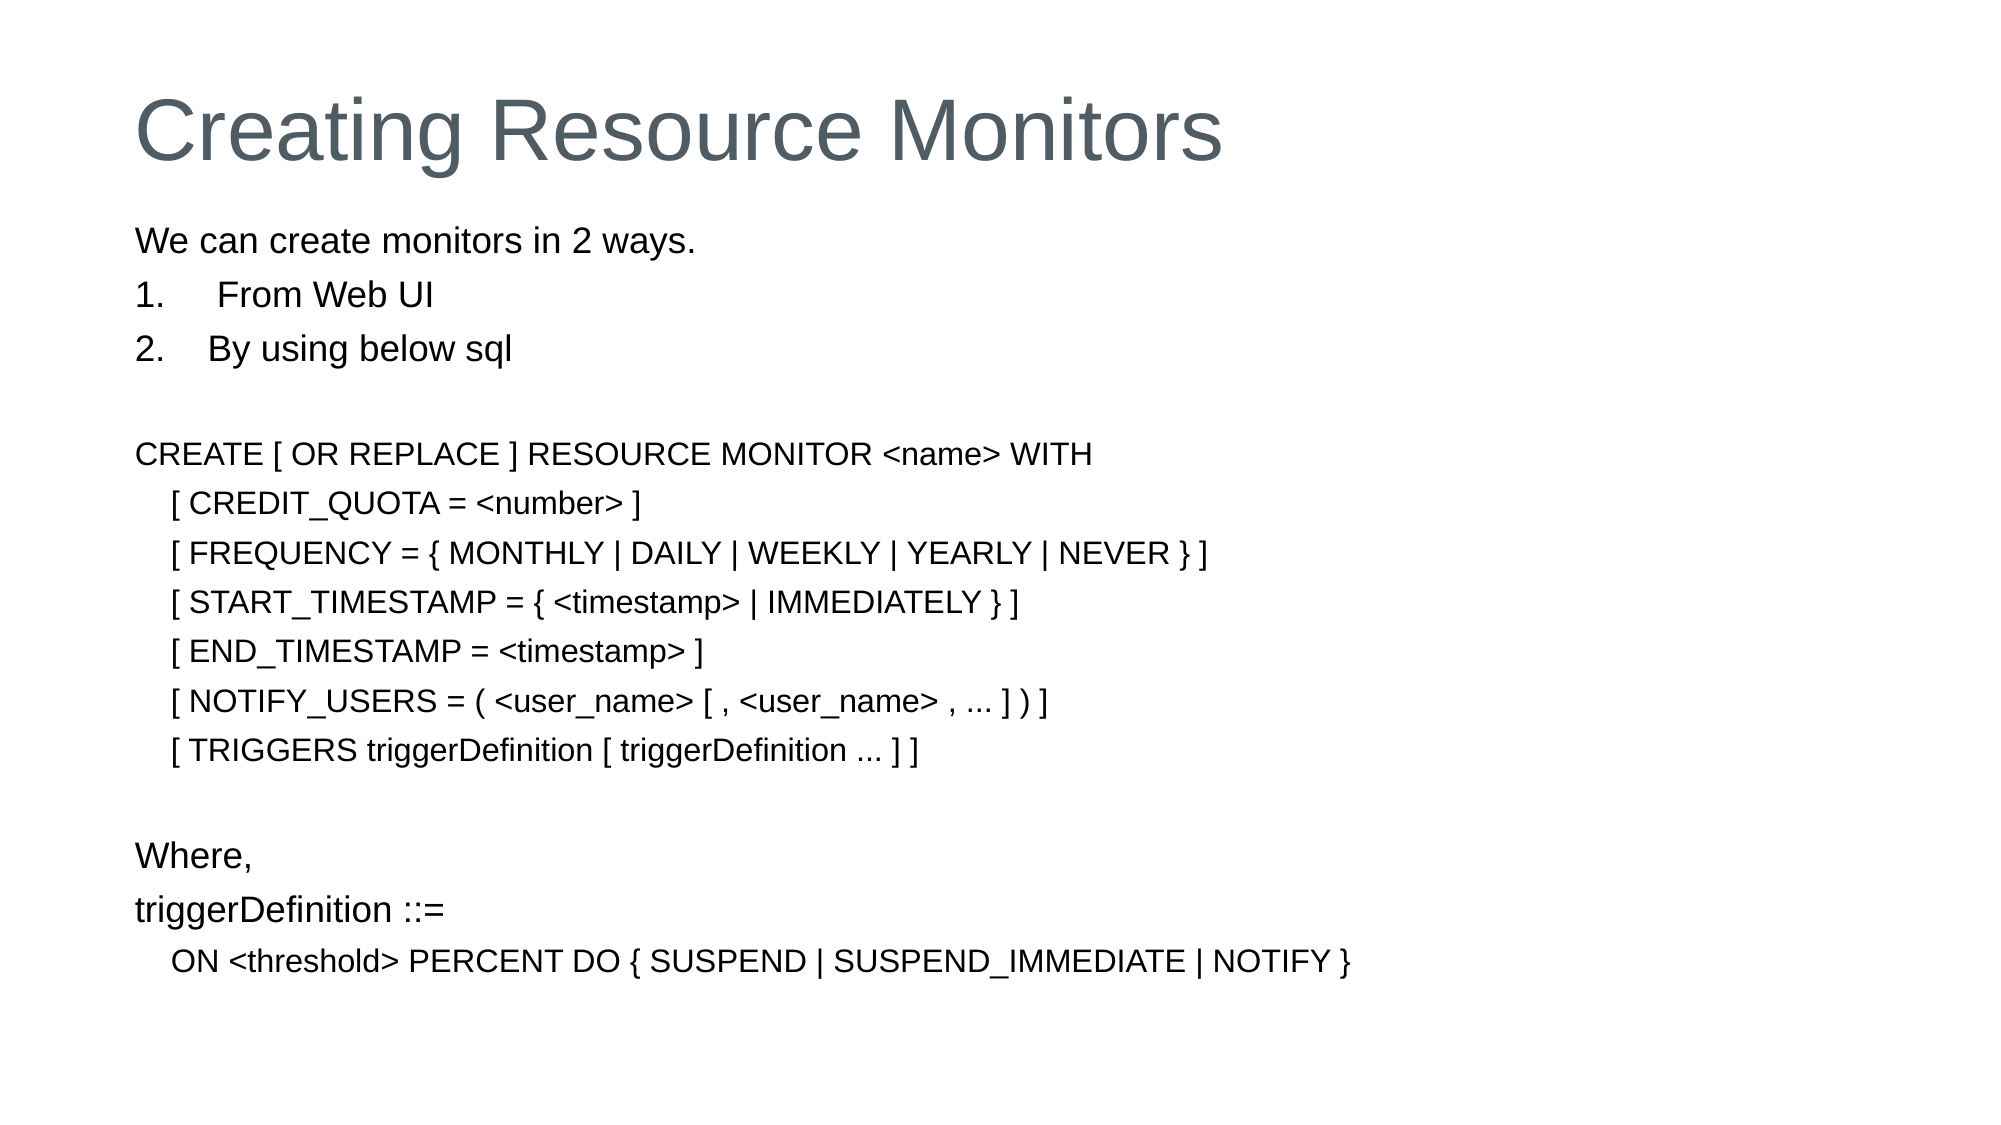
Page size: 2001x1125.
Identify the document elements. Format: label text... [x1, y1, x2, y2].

title Creating Resource Monitors [119, 74, 1845, 190]
list We can create monitors in 2 ways. From Web UI By using below sql CREATE [ OR REPLACE ] RESOURCE MONITOR <name> WITH [ CREDIT_QUOTA = <number> ] [ FREQUENCY = { MONTHLY | DAILY | WEEKLY | YEARLY | NEVER } ] [ START_TIMESTAMP = { <timestamp> | IMMEDIATELY } ] [ END_TIMESTAMP = <timestamp> ] [ NOTIFY_USERS = ( <user_name> [ , <user_name> , ... ] ) ] [ TRIGGERS triggerDefinition [ triggerDefinition ... ] ] Where, triggerDefinition ::= ON <threshold> PERCENT DO { SUSPEND | SUSPEND_IMMEDIATE | NOTIFY } [119, 214, 1845, 993]
